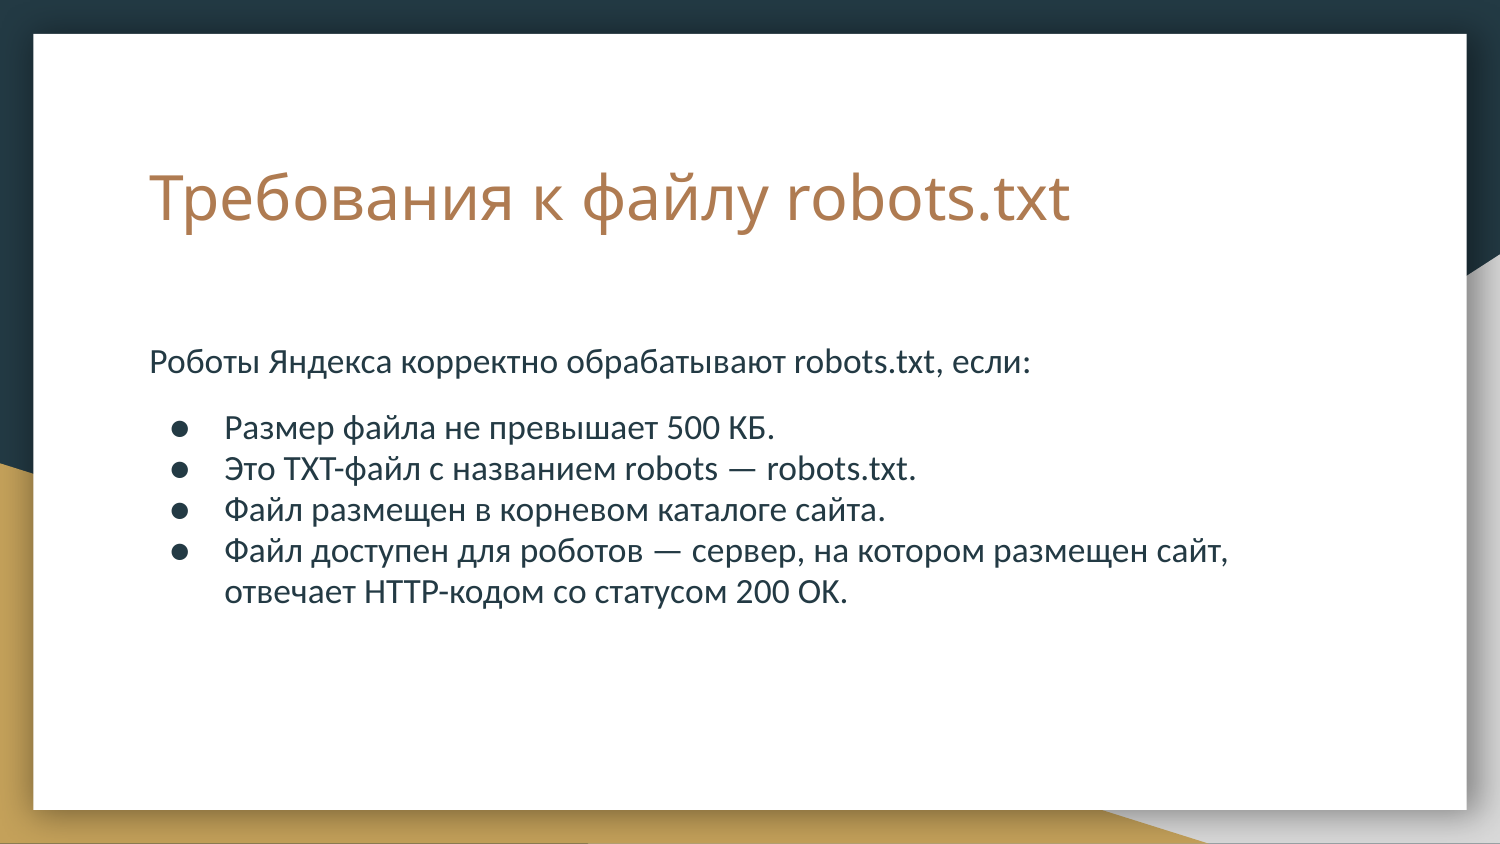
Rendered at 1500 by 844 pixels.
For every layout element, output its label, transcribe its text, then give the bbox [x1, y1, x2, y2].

title Требования к файлу robots.txt [134, 138, 1366, 296]
list Роботы Яндекса корректно обрабатывают robots.txt, если: Размер файла не превышает 500 КБ. Это TXT-файл с названием robots — robots.txt. Файл размещен в корневом каталоге сайта. Файл доступен для роботов — сервер, на котором размещен сайт, отвечает HTTP-кодом со статусом 200 OK. [134, 326, 1366, 729]
